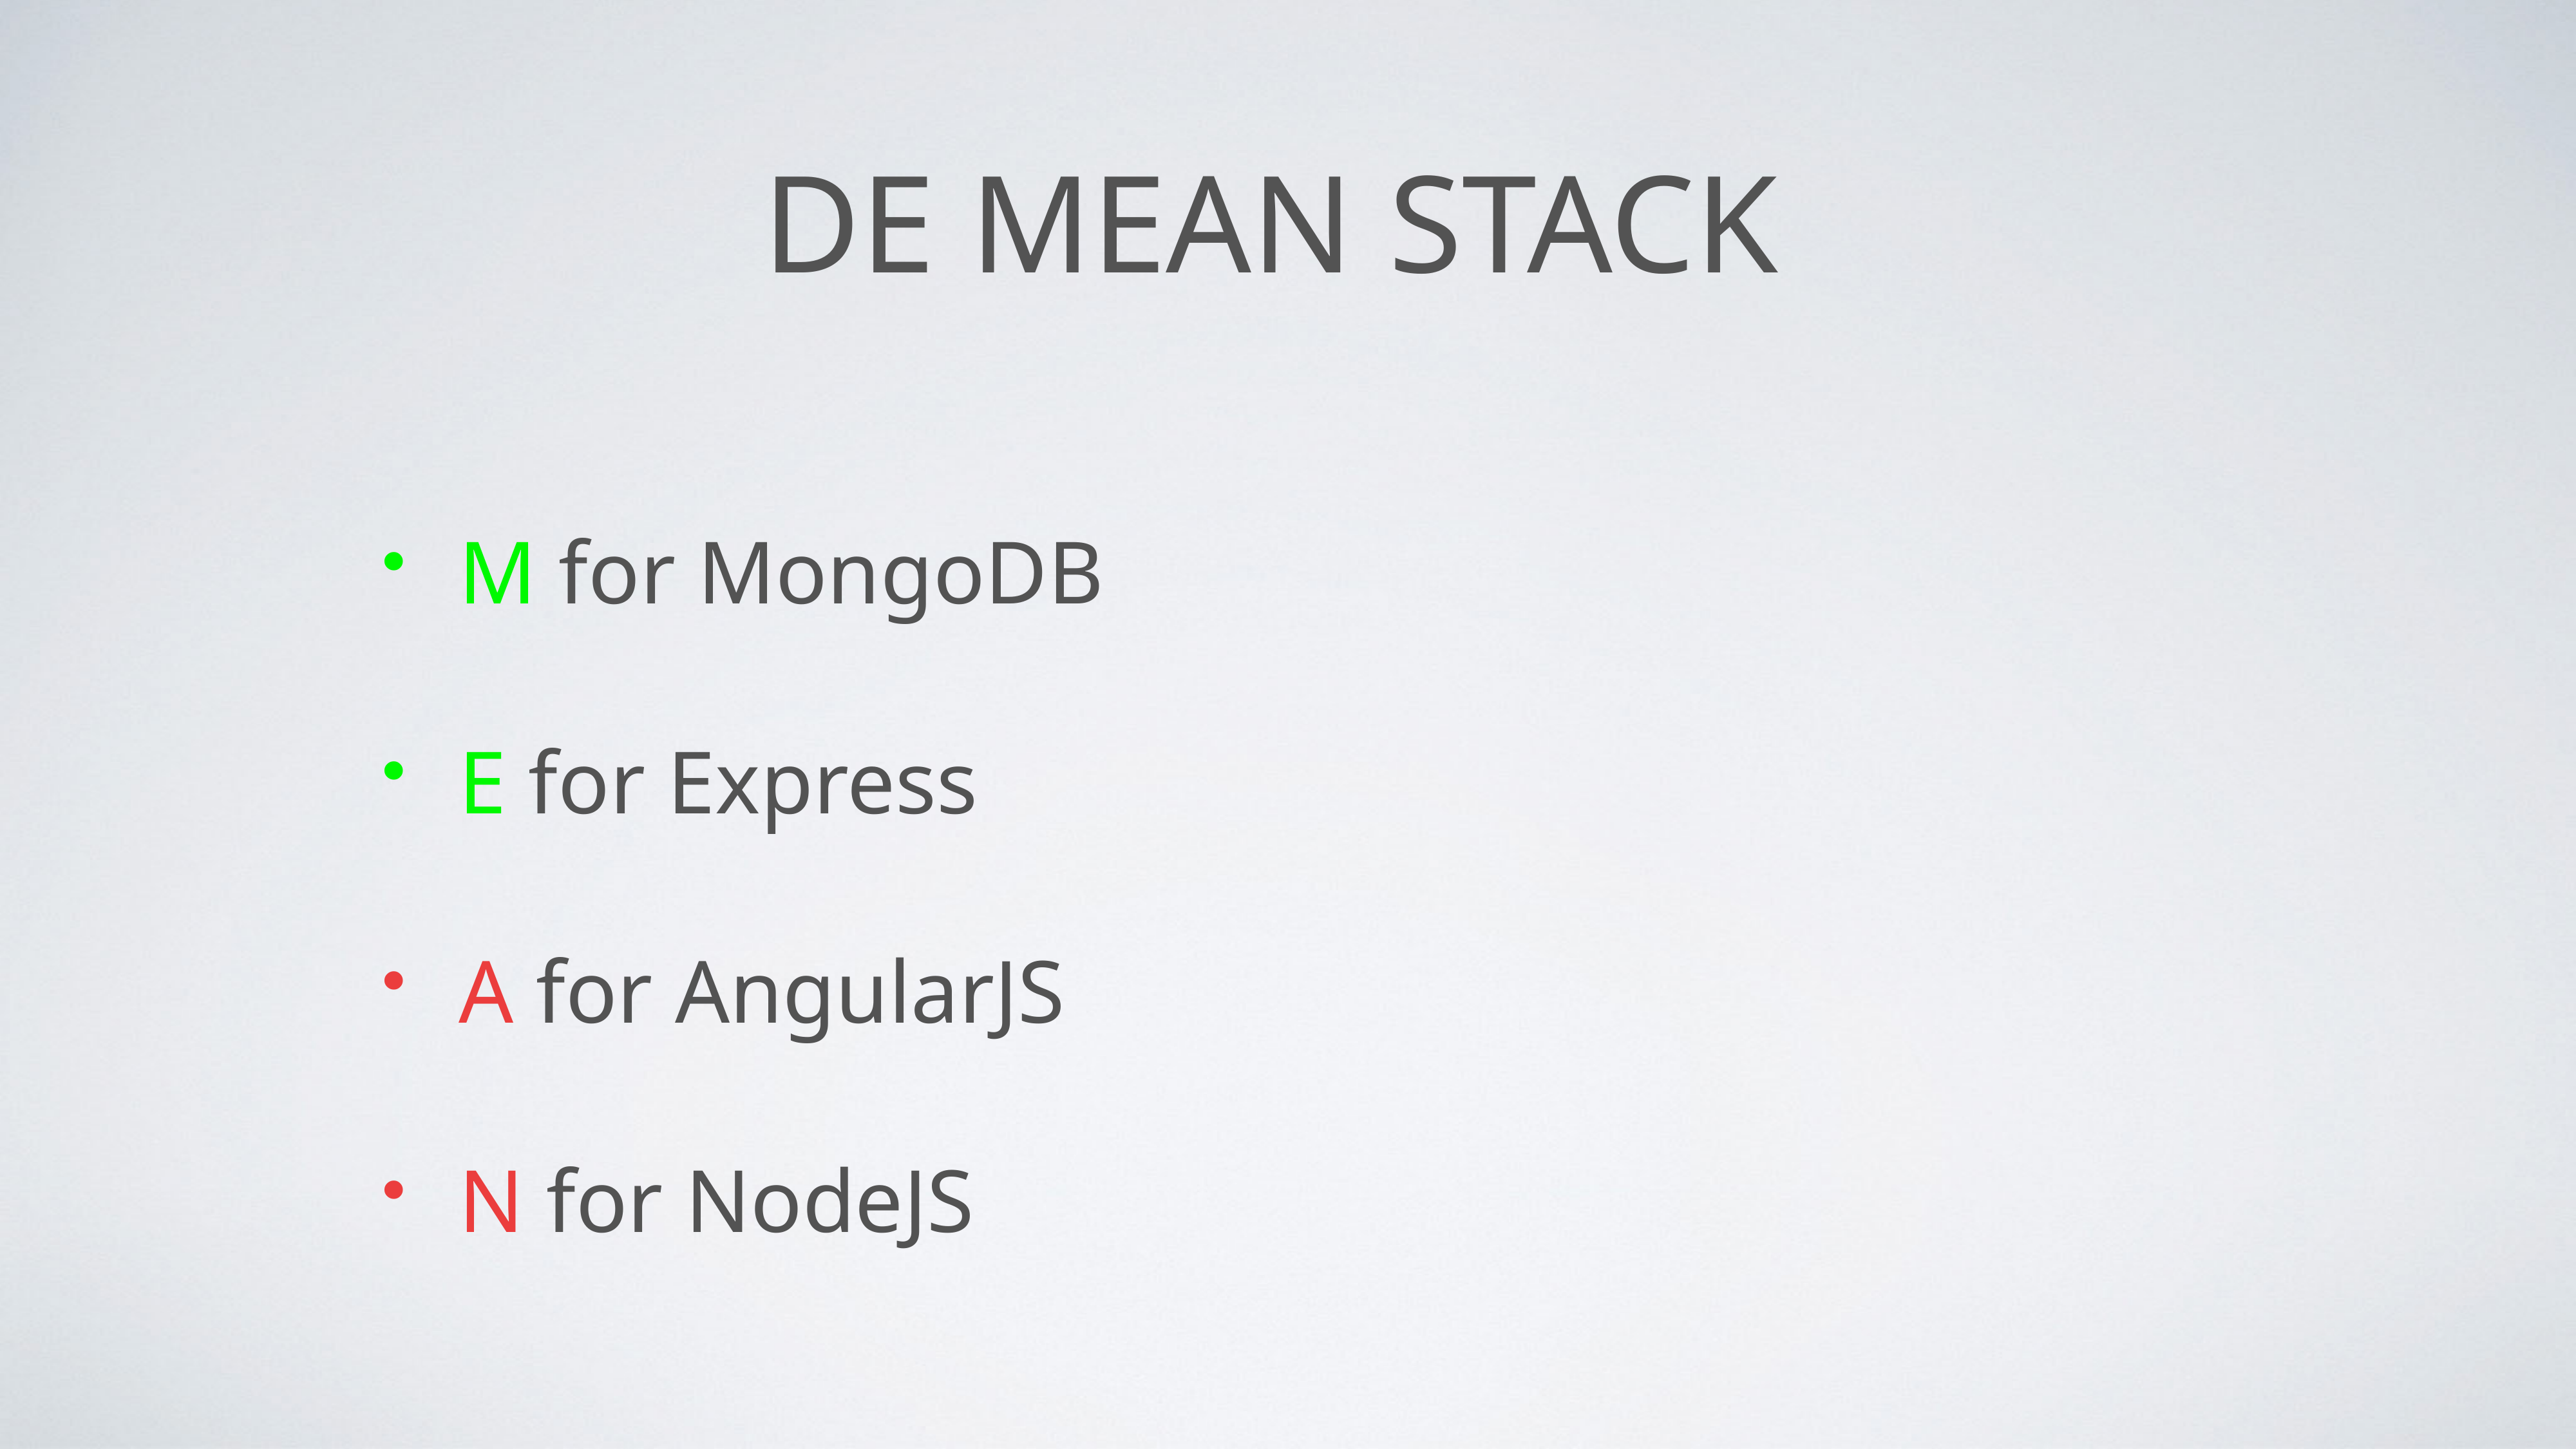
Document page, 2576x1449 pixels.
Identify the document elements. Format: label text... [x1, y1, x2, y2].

list M for MongoDB E for Express A for AngularJS N for NodeJS [374, 405, 2202, 1342]
picture [0, 0, 2576, 1449]
title De MEAN stack [374, 37, 2202, 401]
